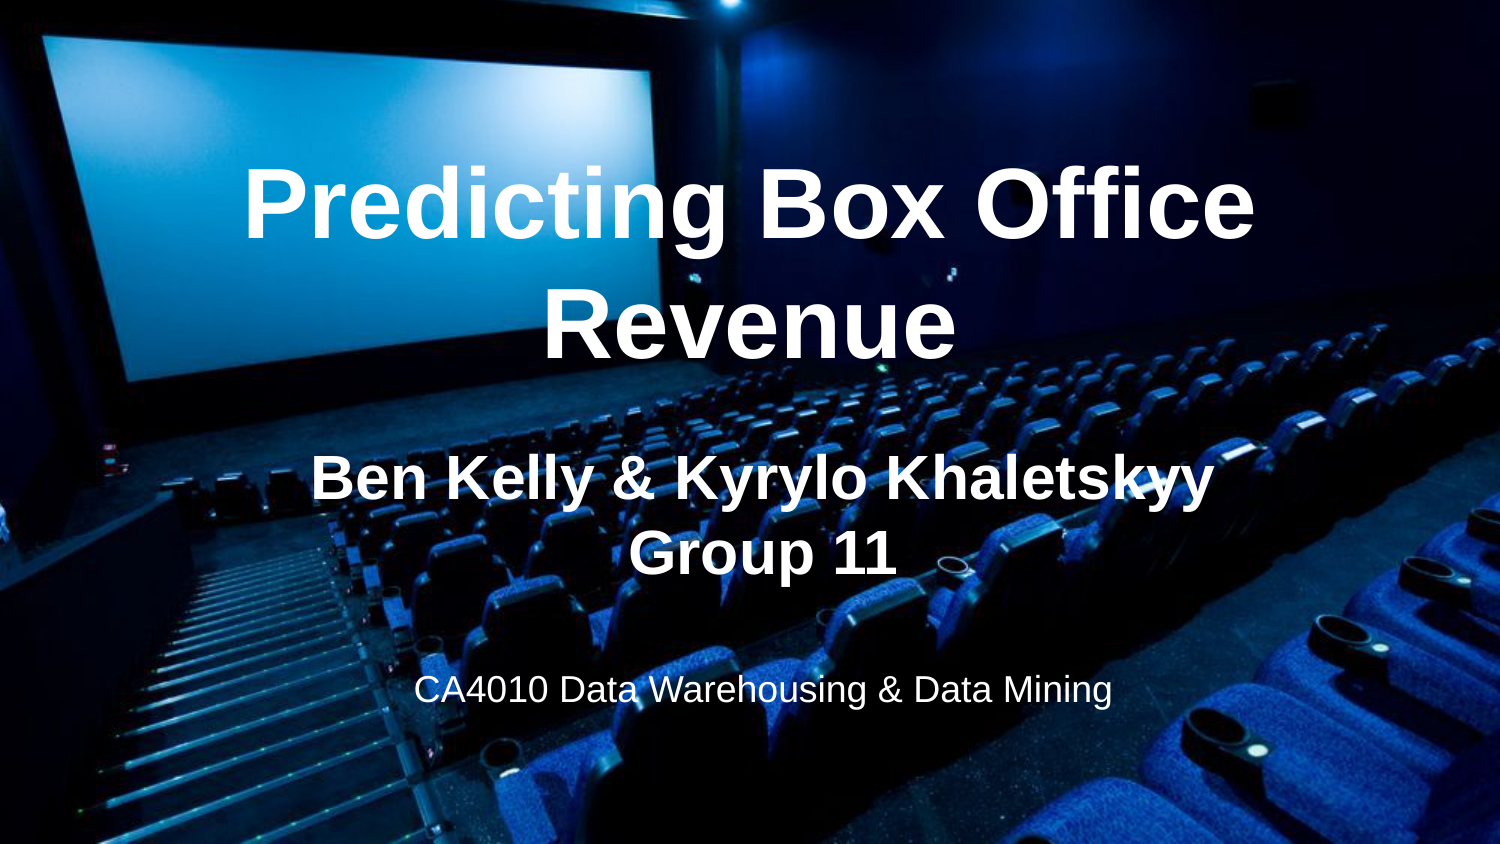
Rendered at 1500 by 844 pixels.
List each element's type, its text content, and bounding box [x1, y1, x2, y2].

text_box CA4010 Data Warehousing & Data Mining [365, 649, 1162, 747]
title Predicting Box Office Revenue [47, 0, 1453, 394]
subtitle Ben Kelly & Kyrylo Khaletskyy Group 11 [64, 421, 1463, 647]
picture [0, 0, 1500, 844]
